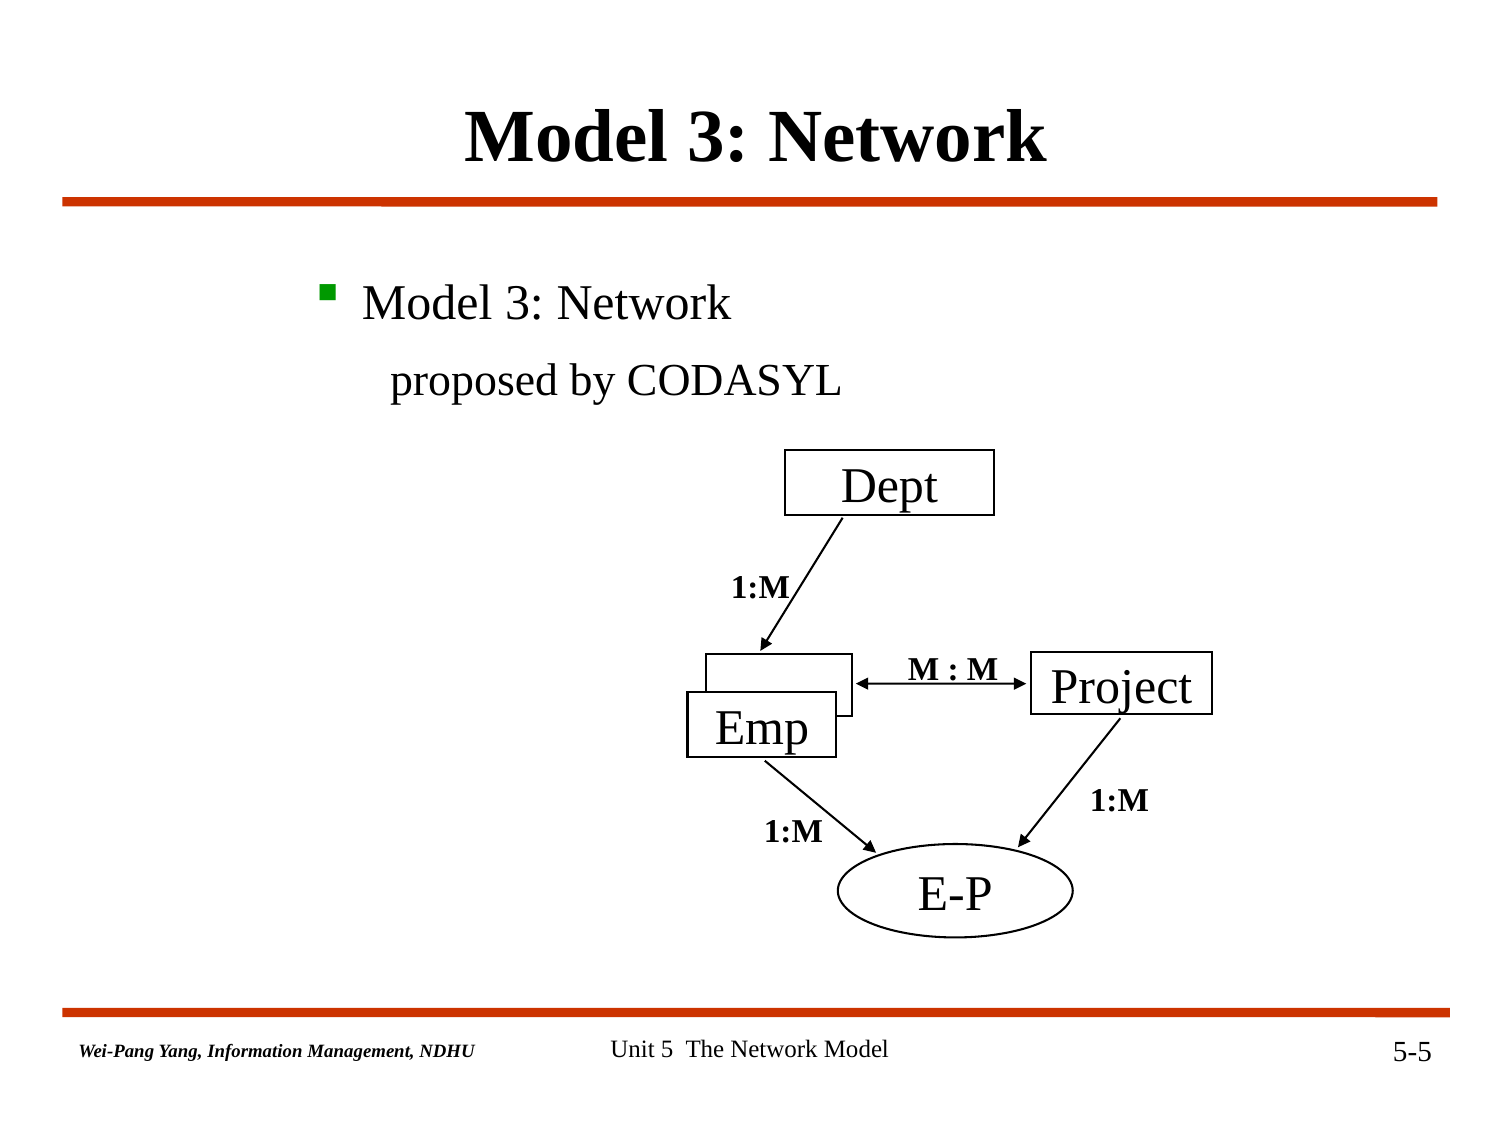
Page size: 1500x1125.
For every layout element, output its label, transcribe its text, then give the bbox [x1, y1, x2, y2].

title Model 3: Network [137, 62, 1375, 200]
list Model 3: Network proposed by CODASYL [225, 249, 1350, 959]
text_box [687, 449, 1213, 938]
